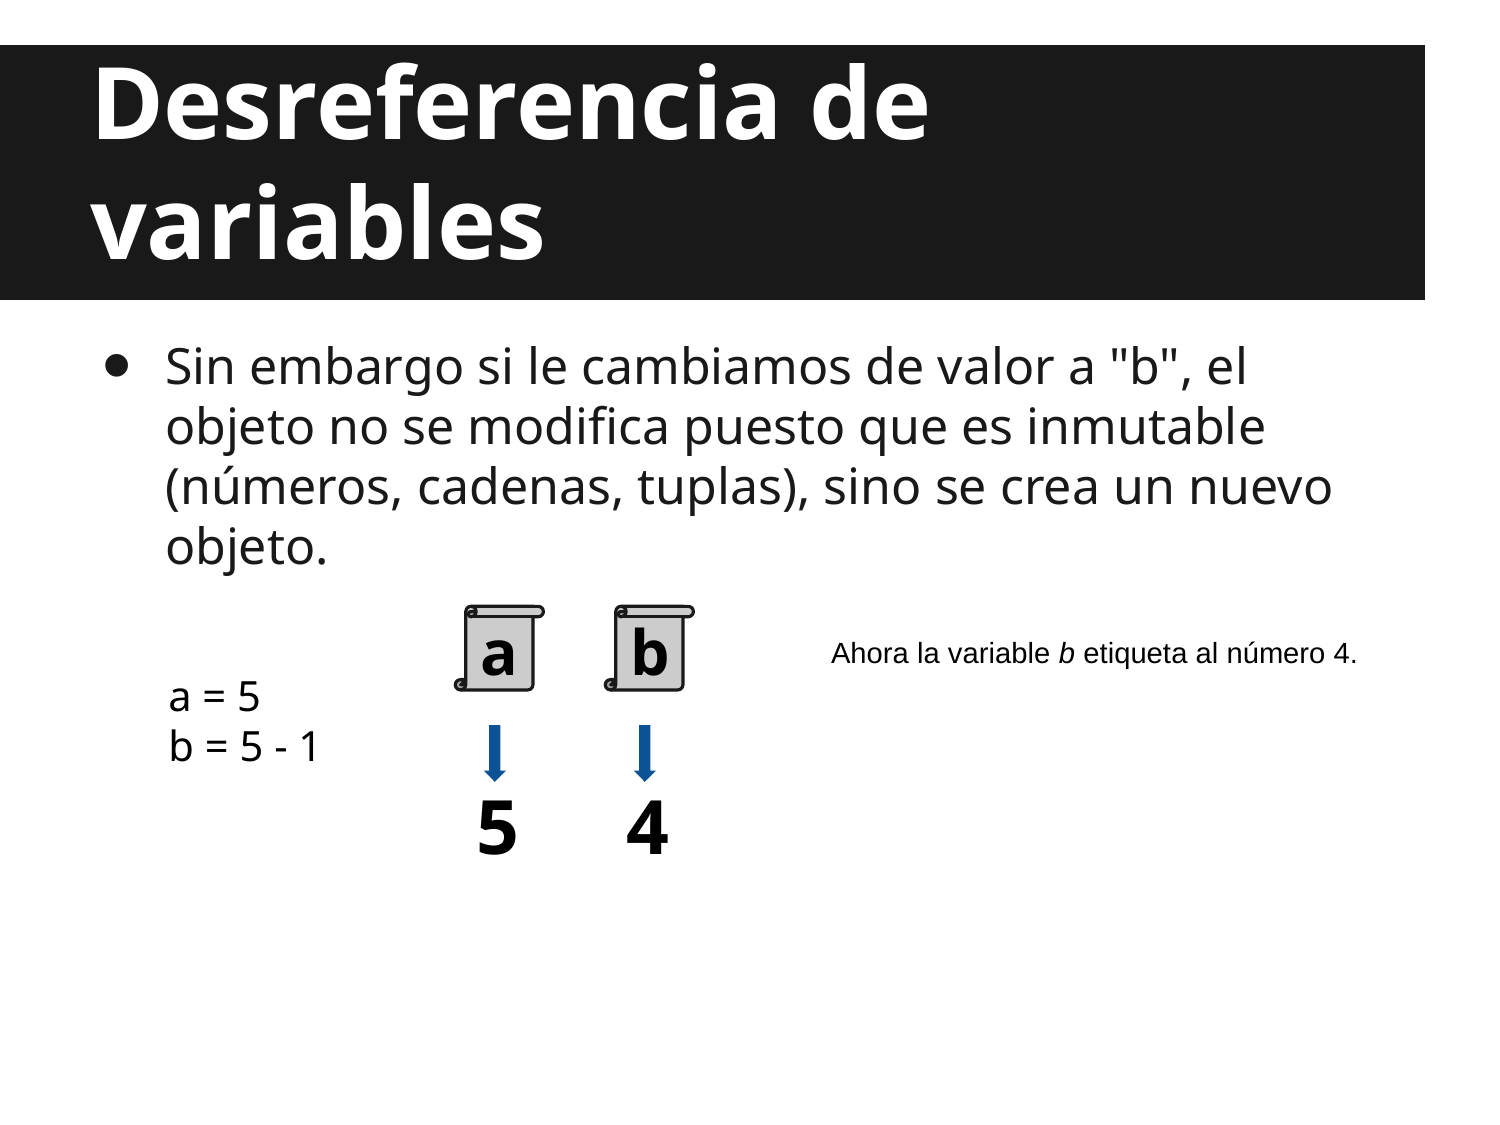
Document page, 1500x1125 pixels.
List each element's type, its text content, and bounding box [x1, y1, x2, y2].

text_box [483, 725, 507, 782]
title Referencia y Desreferencia de variables [75, 45, 1425, 295]
text_box [639, 725, 651, 764]
text_box a = 5 b = 5 - 1 [153, 654, 344, 834]
text_box b [605, 606, 694, 691]
text_box Ahora la variable b etiqueta al número 4. [816, 619, 1384, 866]
text_box 4 [611, 764, 693, 861]
text_box 5 [461, 764, 543, 861]
text_box a [455, 606, 544, 691]
list Sin embargo si le cambiamos de valor a "b", el objeto no se modifica puesto que es inmutable (números, cadenas, tuplas), sino se crea un nuevo objeto. [75, 319, 1425, 1078]
